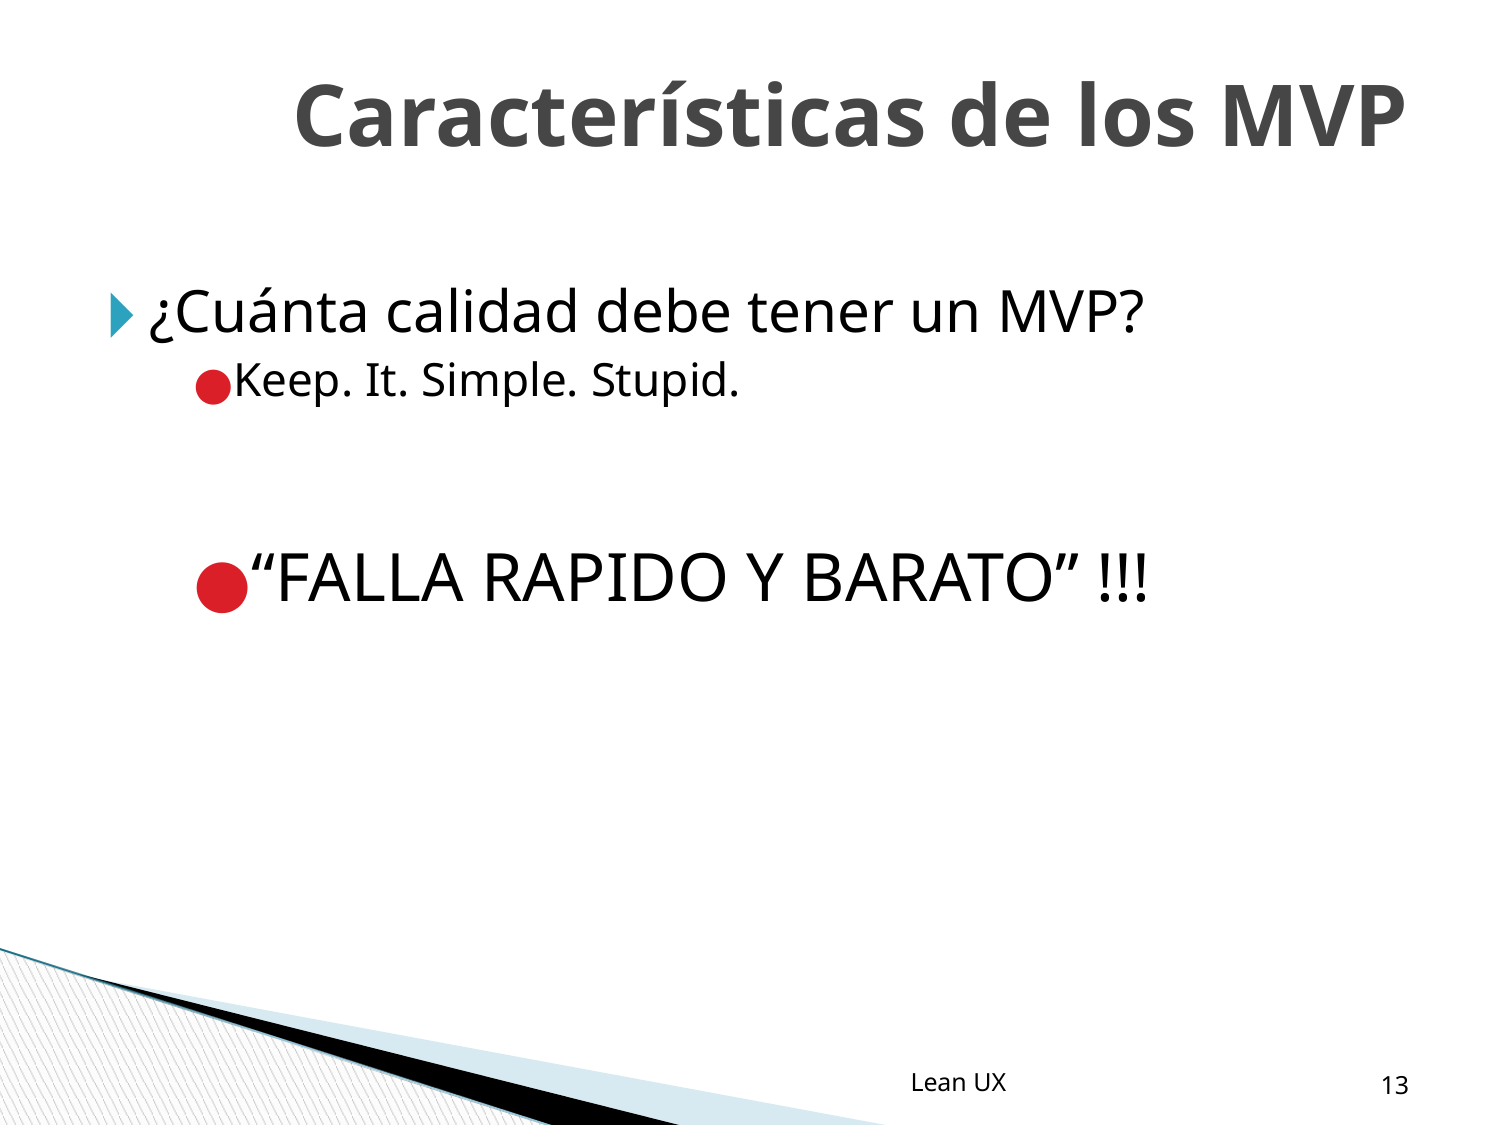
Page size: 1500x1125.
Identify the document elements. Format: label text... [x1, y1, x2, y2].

picture [0, 947, 559, 1125]
list ¿Cuánta calidad debe tener un MVP? Keep. It. Simple. Stupid. “FALLA RAPIDO Y BARATO” !!! [75, 267, 1425, 894]
text_box ‹#› [1257, 1046, 1425, 1112]
text_box Lean UX [718, 1051, 1199, 1112]
title Características de los MVP [75, 18, 1425, 207]
